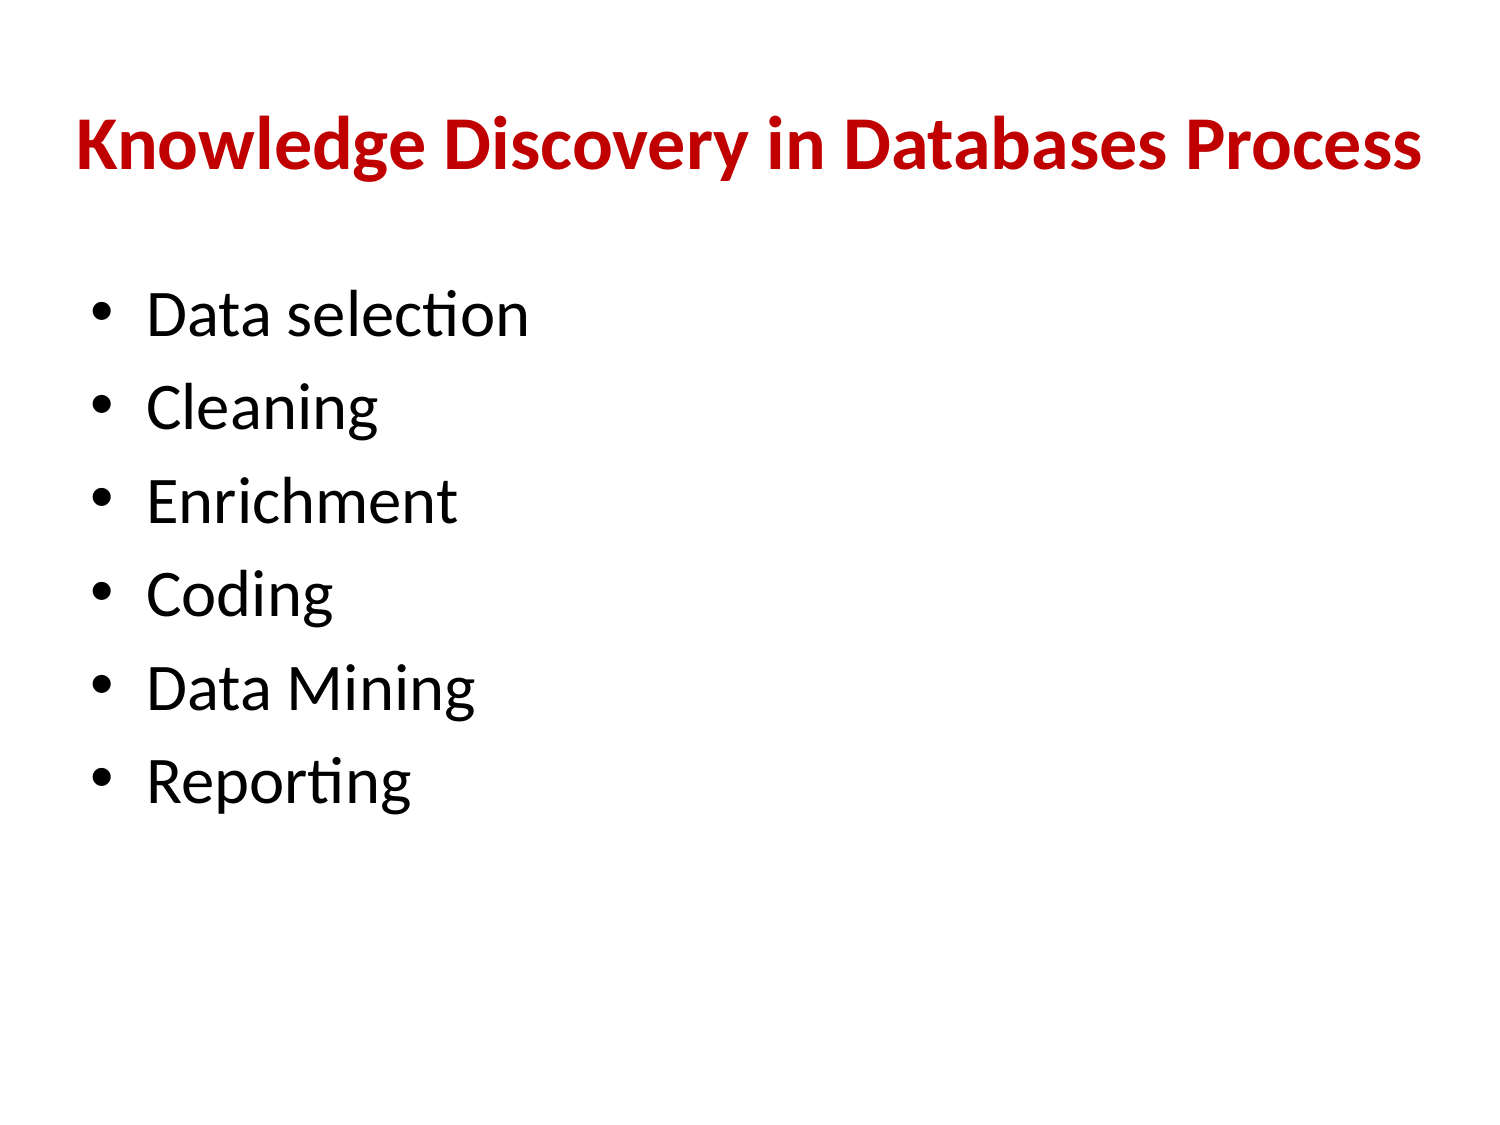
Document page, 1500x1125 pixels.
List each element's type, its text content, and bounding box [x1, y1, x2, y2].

list Data selection Cleaning Enrichment Coding Data Mining Reporting [75, 262, 1425, 1005]
title Knowledge Discovery in Databases Process [37, 45, 1463, 233]
